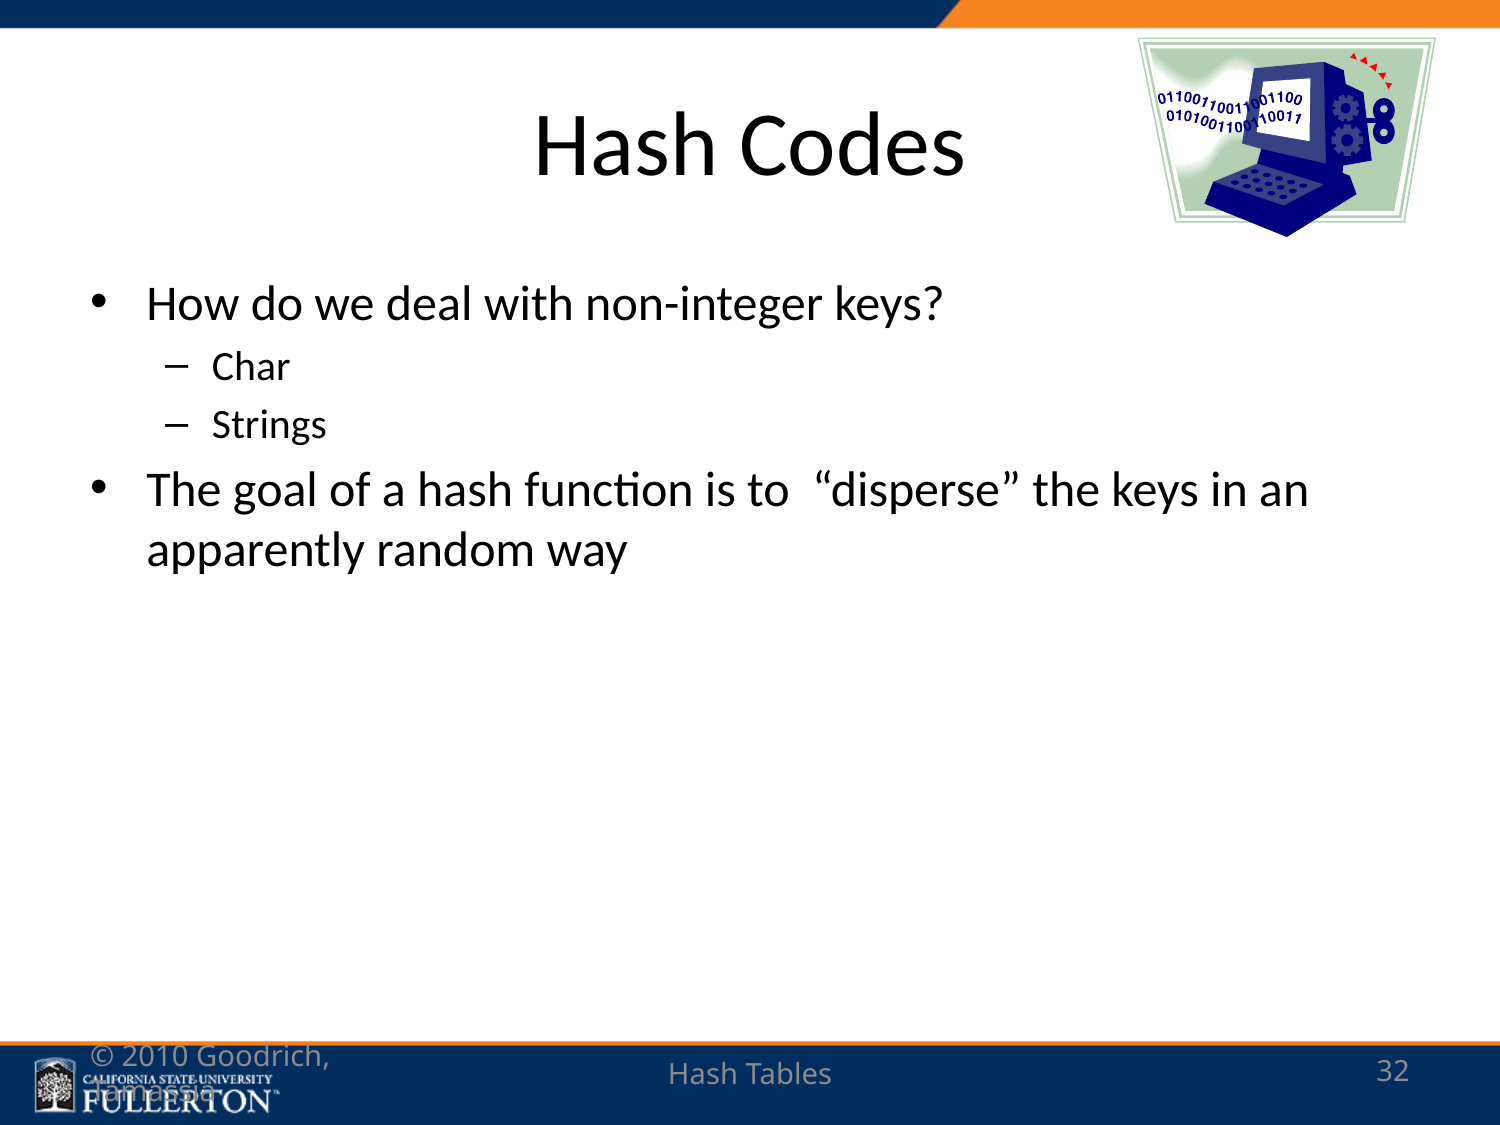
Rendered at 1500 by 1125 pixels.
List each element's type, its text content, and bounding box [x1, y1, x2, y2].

slide_number 32 [1074, 1042, 1425, 1103]
title Hash Codes [75, 45, 1132, 233]
footer Hash Tables [512, 1042, 988, 1103]
list How do we deal with non-integer keys? Char Strings The goal of a hash function is to “disperse” the keys in an apparently random way [75, 262, 1425, 1005]
slide_number © 2010 Goodrich, Tamassia [75, 1042, 425, 1103]
picture [0, 0, 1500, 1125]
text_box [1137, 37, 1437, 238]
